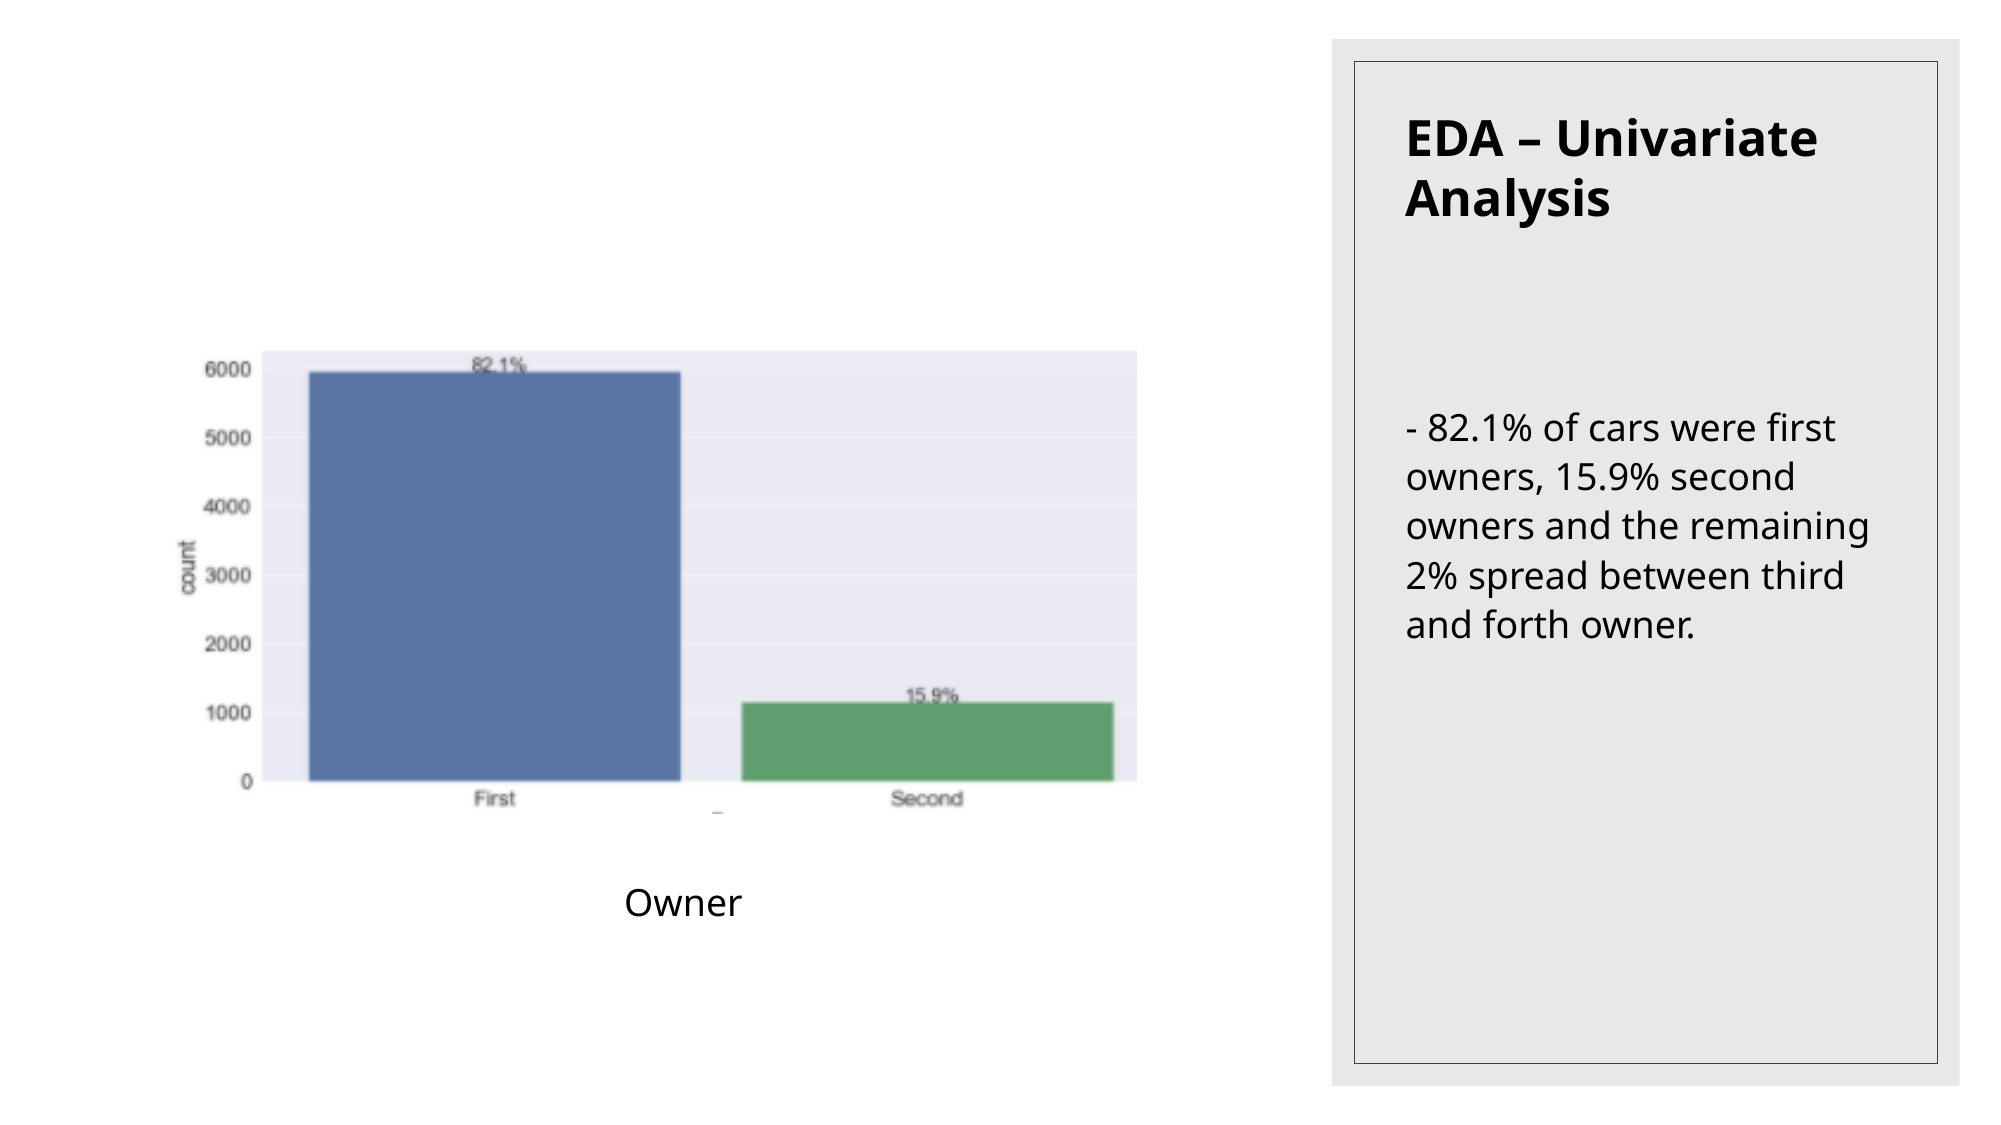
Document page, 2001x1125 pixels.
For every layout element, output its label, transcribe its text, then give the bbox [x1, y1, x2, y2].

text_box Owner [609, 871, 921, 932]
title EDA – Univariate Analysis [1390, 98, 1907, 369]
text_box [170, 328, 1138, 842]
list - 82.1% of cars were first owners, 15.9% second owners and the remaining 2% spread between third and forth owner. [1390, 391, 1907, 968]
